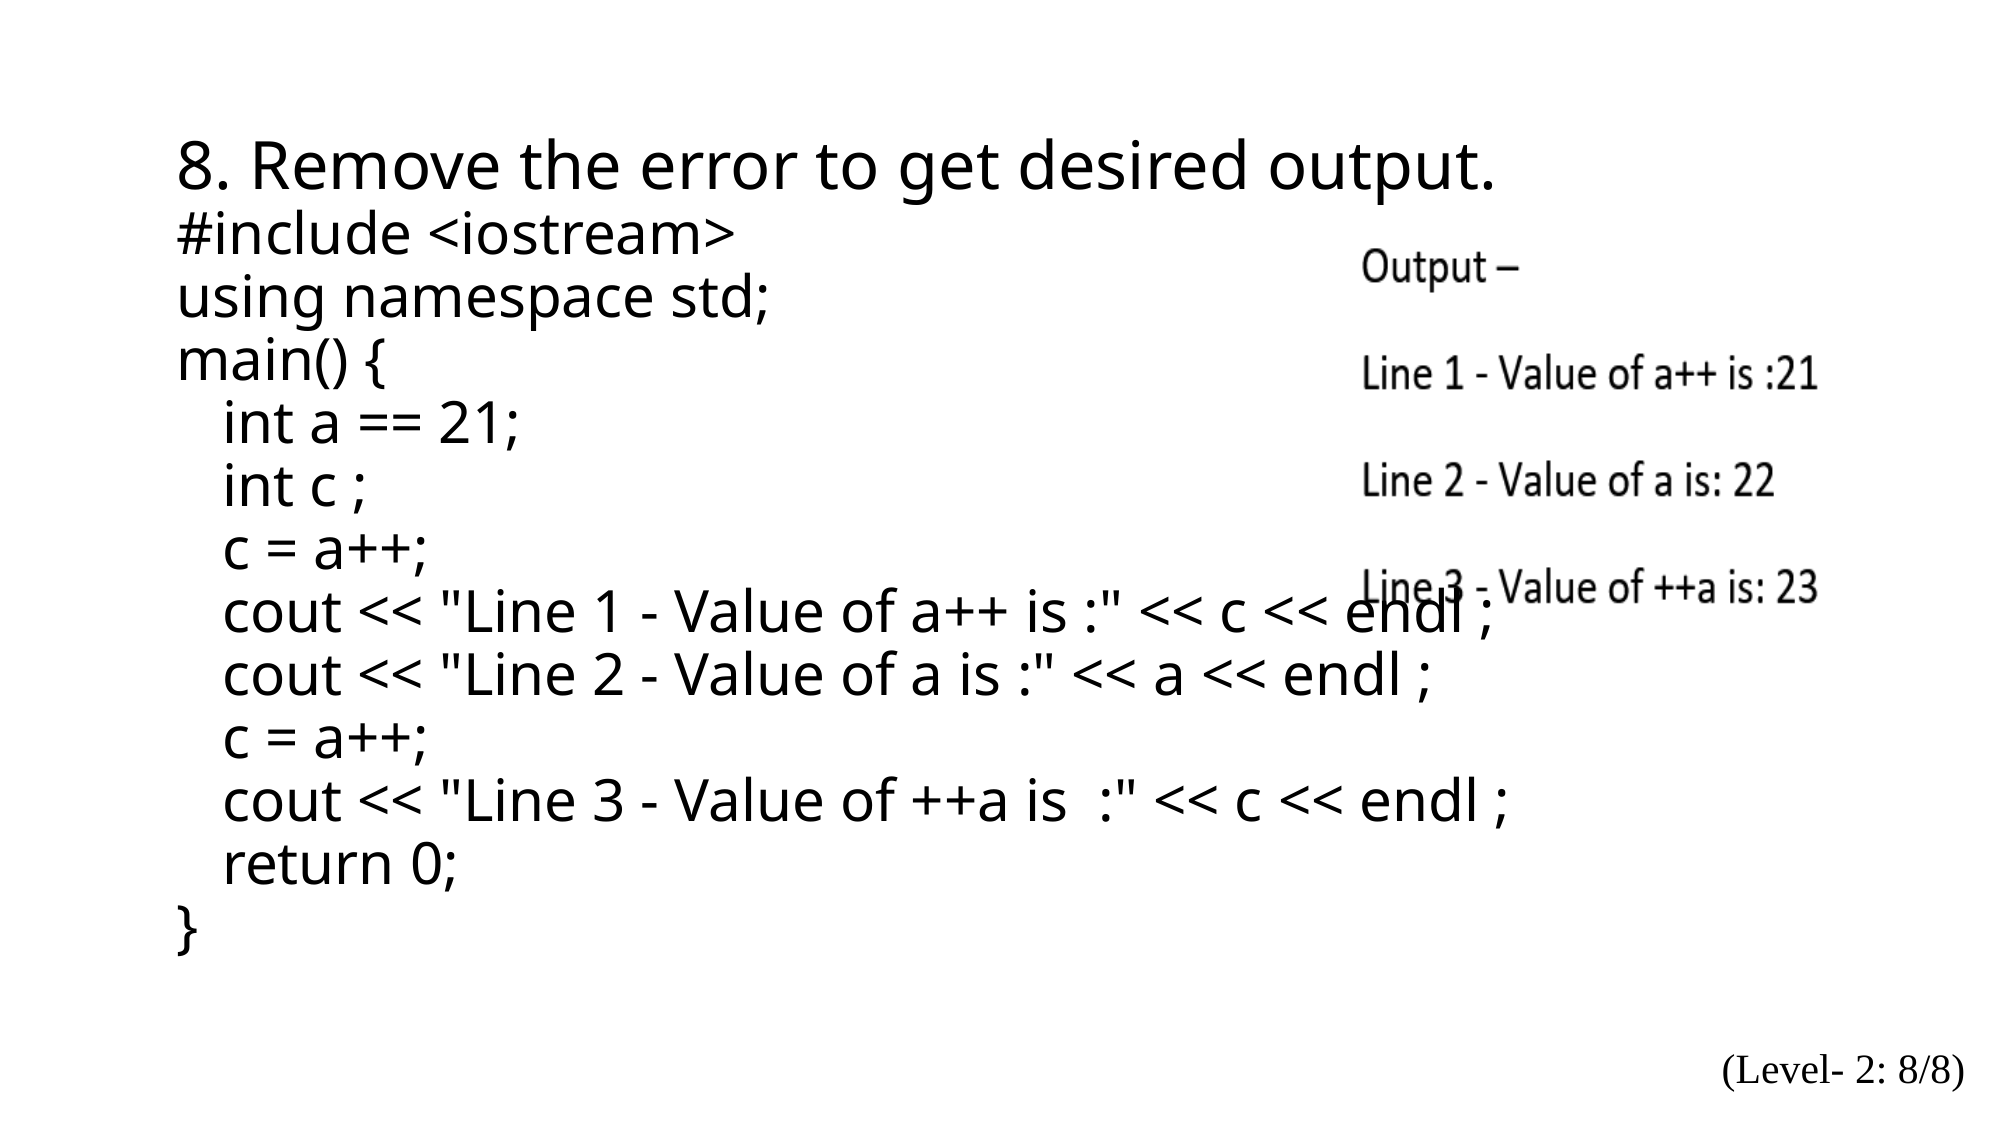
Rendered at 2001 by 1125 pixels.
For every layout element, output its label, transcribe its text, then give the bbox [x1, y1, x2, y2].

text_box (Level- 2: 8/8) [1663, 1015, 2000, 1125]
picture [1277, 208, 2000, 656]
text_box 8. Remove the error to get desired output. #include <iostream> using namespace std; main() { int a == 21; int c ; c = a++; cout << "Line 1 - Value of a++ is :" << c << endl ; cout << "Line 2 - Value of a is :" << a << endl ; c = a++; cout << "Line 3 - Value of ++a is :" << c << endl ; return 0; } [161, 42, 1911, 1050]
